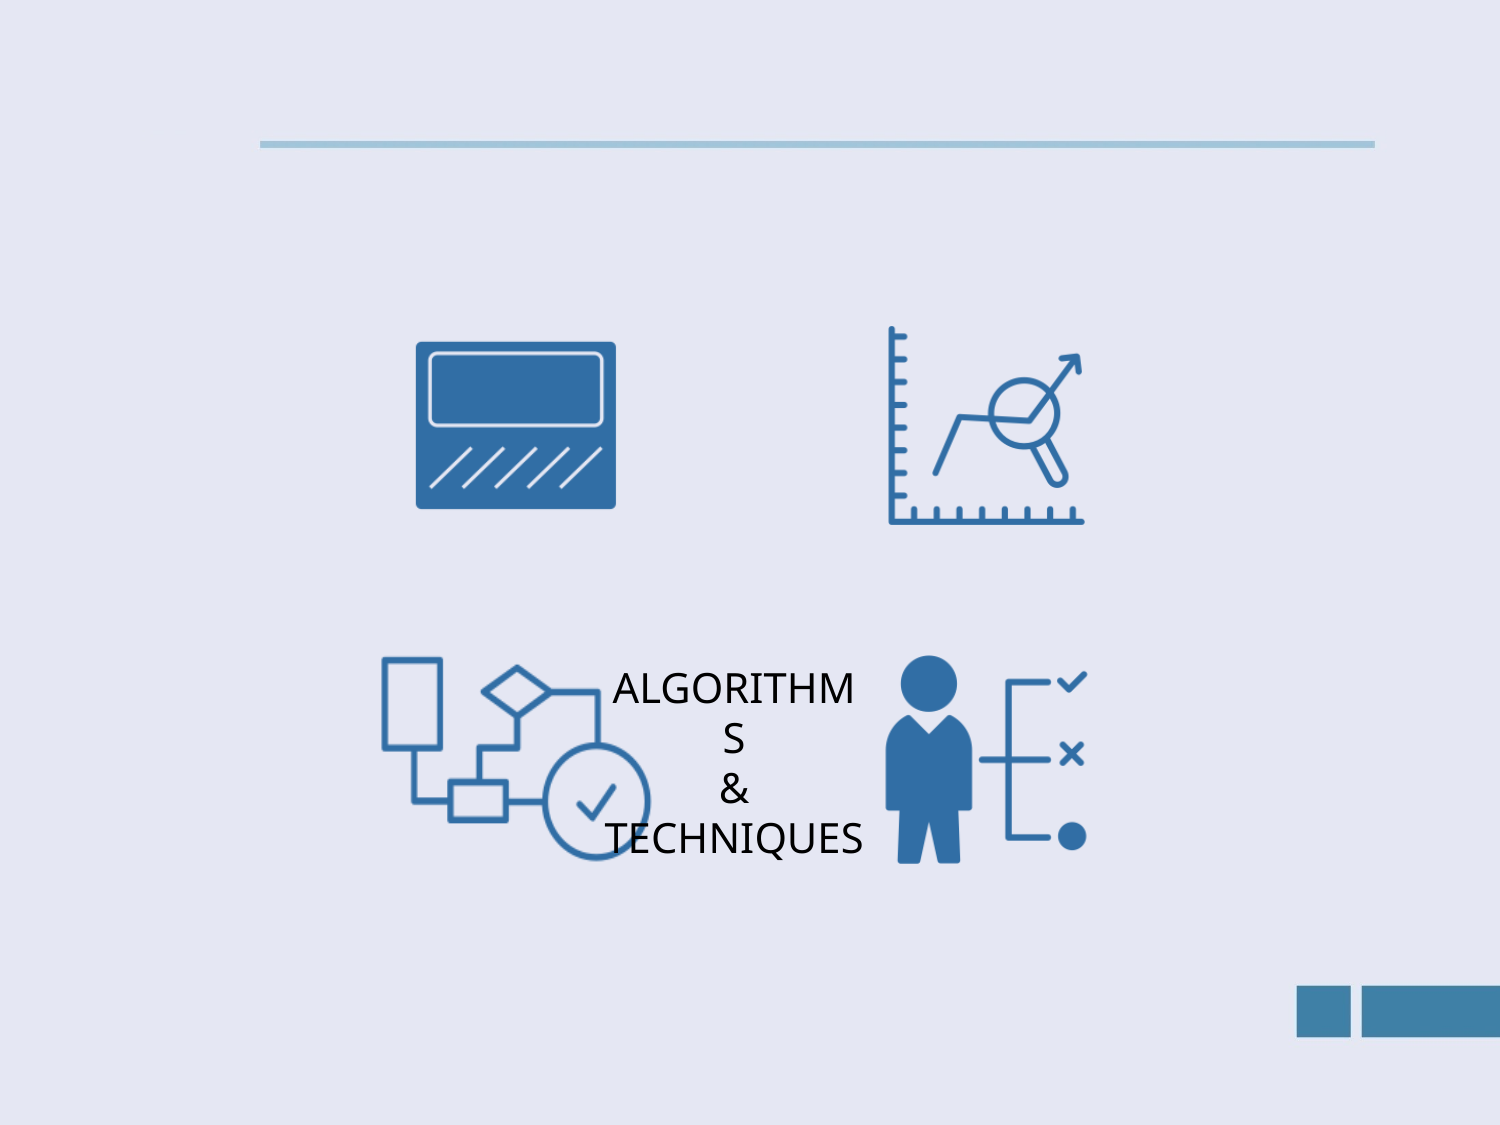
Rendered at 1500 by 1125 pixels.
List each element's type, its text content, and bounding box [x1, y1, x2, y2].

picture [0, 0, 1500, 1125]
text_box ALGORITHMS & TECHNIQUES [656, 654, 882, 870]
